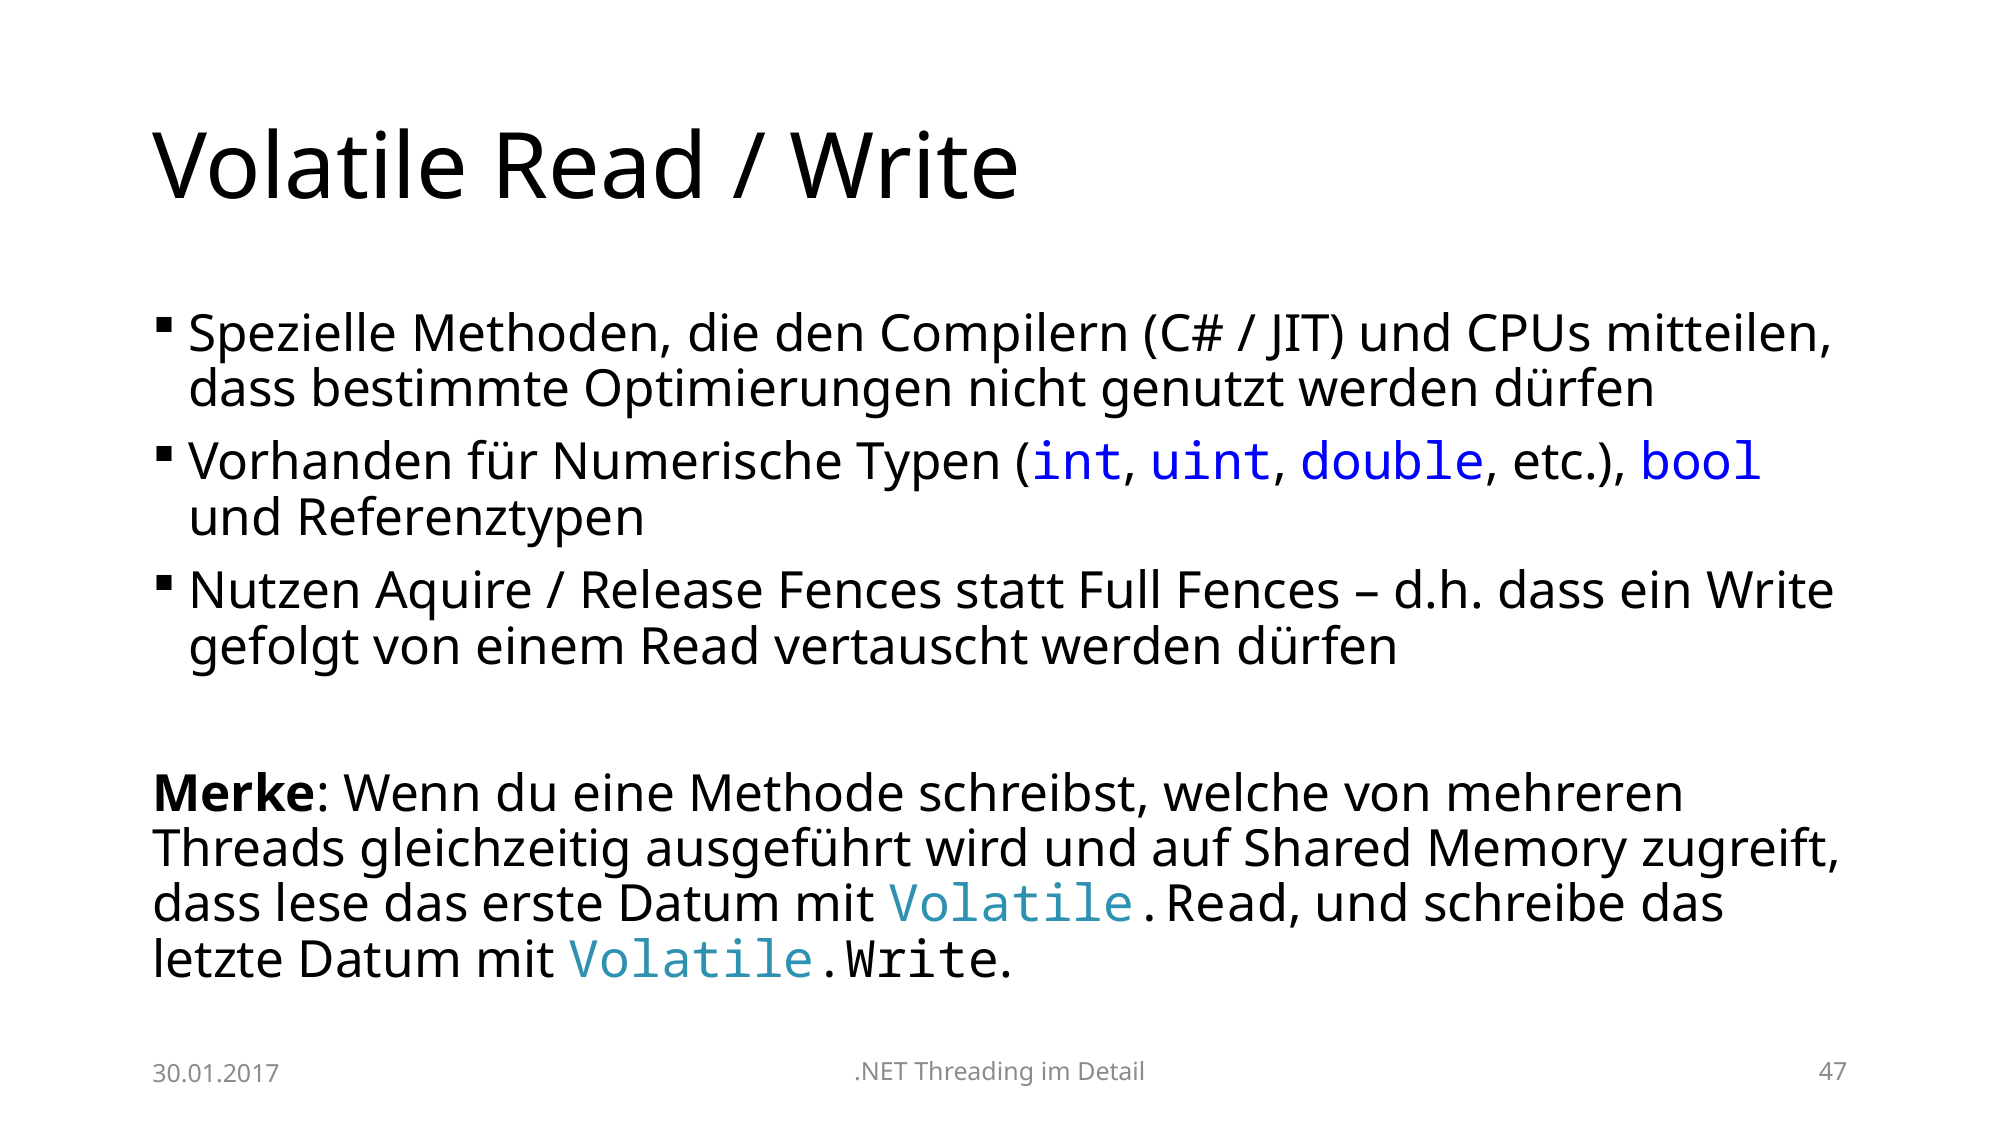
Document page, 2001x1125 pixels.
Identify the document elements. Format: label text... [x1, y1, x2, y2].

list Spezielle Methoden, die den Compilern (C# / JIT) und CPUs mitteilen, dass bestimmte Optimierungen nicht genutzt werden dürfen Vorhanden für Numerische Typen (int, uint, double, etc.), bool und Referenztypen Nutzen Aquire / Release Fences statt Full Fences – d.h. dass ein Write gefolgt von einem Read vertauscht werden dürfen Merke: Wenn du eine Methode schreibst, welche von mehreren Threads gleichzeitig ausgeführt wird und auf Shared Memory zugreift, dass lese das erste Datum mit Volatile.Read, und schreibe das letzte Datum mit Volatile.Write. [137, 299, 1863, 1014]
footer .NET Threading im Detail [662, 1042, 1338, 1103]
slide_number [137, 1042, 588, 1103]
slide_number 47 [1412, 1042, 1863, 1103]
title Volatile Read / Write [137, 59, 1863, 278]
